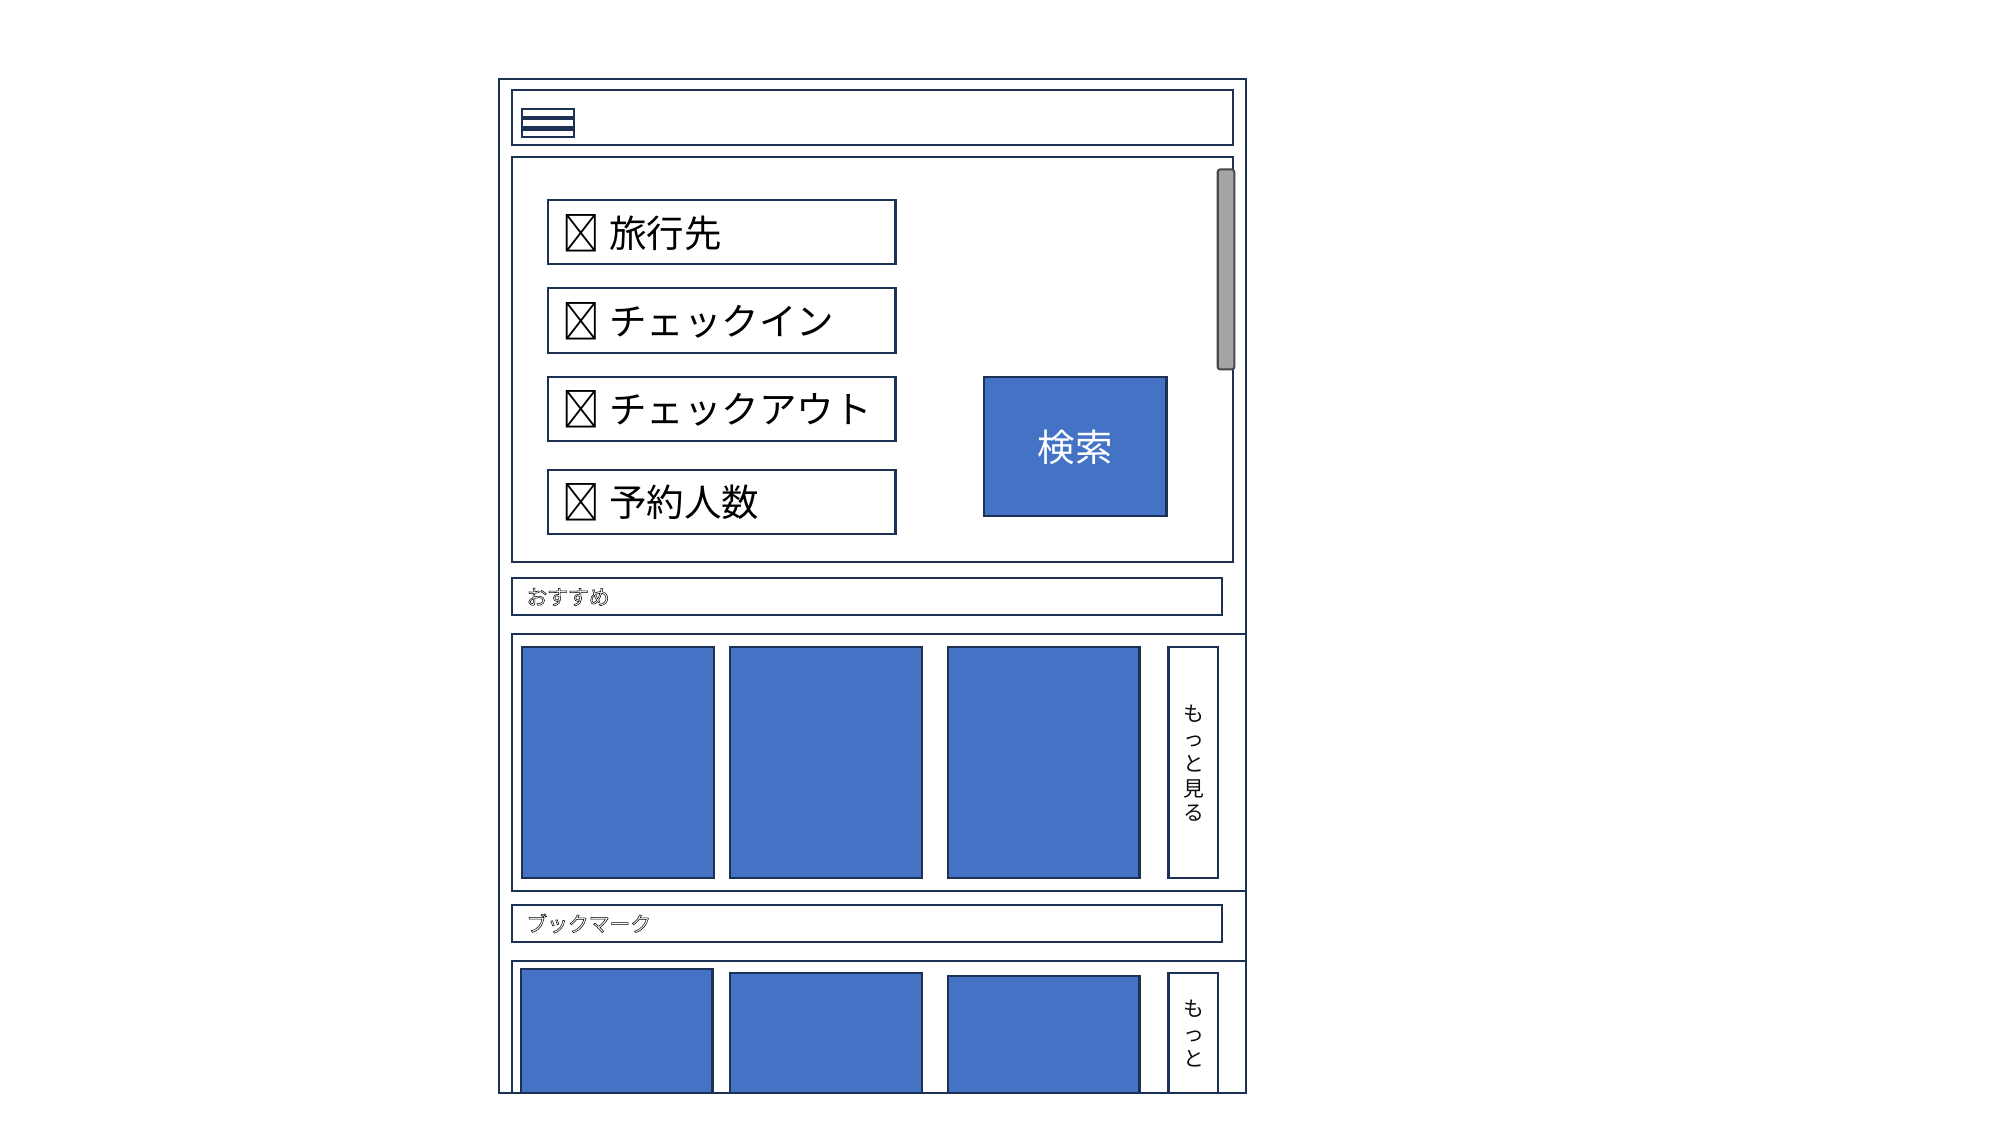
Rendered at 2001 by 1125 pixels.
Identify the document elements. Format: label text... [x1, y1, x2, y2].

text_box [1216, 168, 1236, 371]
text_box [511, 156, 1234, 563]
text_box 検索 [983, 376, 1168, 517]
text_box もっと [1167, 972, 1219, 1094]
text_box 🔎チェックイン [547, 287, 897, 354]
text_box 🔎予約人数 [547, 469, 897, 535]
text_box [521, 128, 575, 138]
text_box [511, 960, 1247, 1094]
text_box [511, 89, 1234, 146]
text_box [521, 118, 575, 128]
text_box おすすめ [511, 577, 1223, 616]
text_box 過去の閲覧履歴 [498, 78, 1247, 1094]
text_box 🔎旅行先 [547, 199, 897, 265]
text_box [521, 108, 575, 118]
text_box 🔎チェックアウト [547, 376, 897, 442]
text_box [511, 633, 1247, 892]
text_box ブックマーク [511, 904, 1223, 943]
